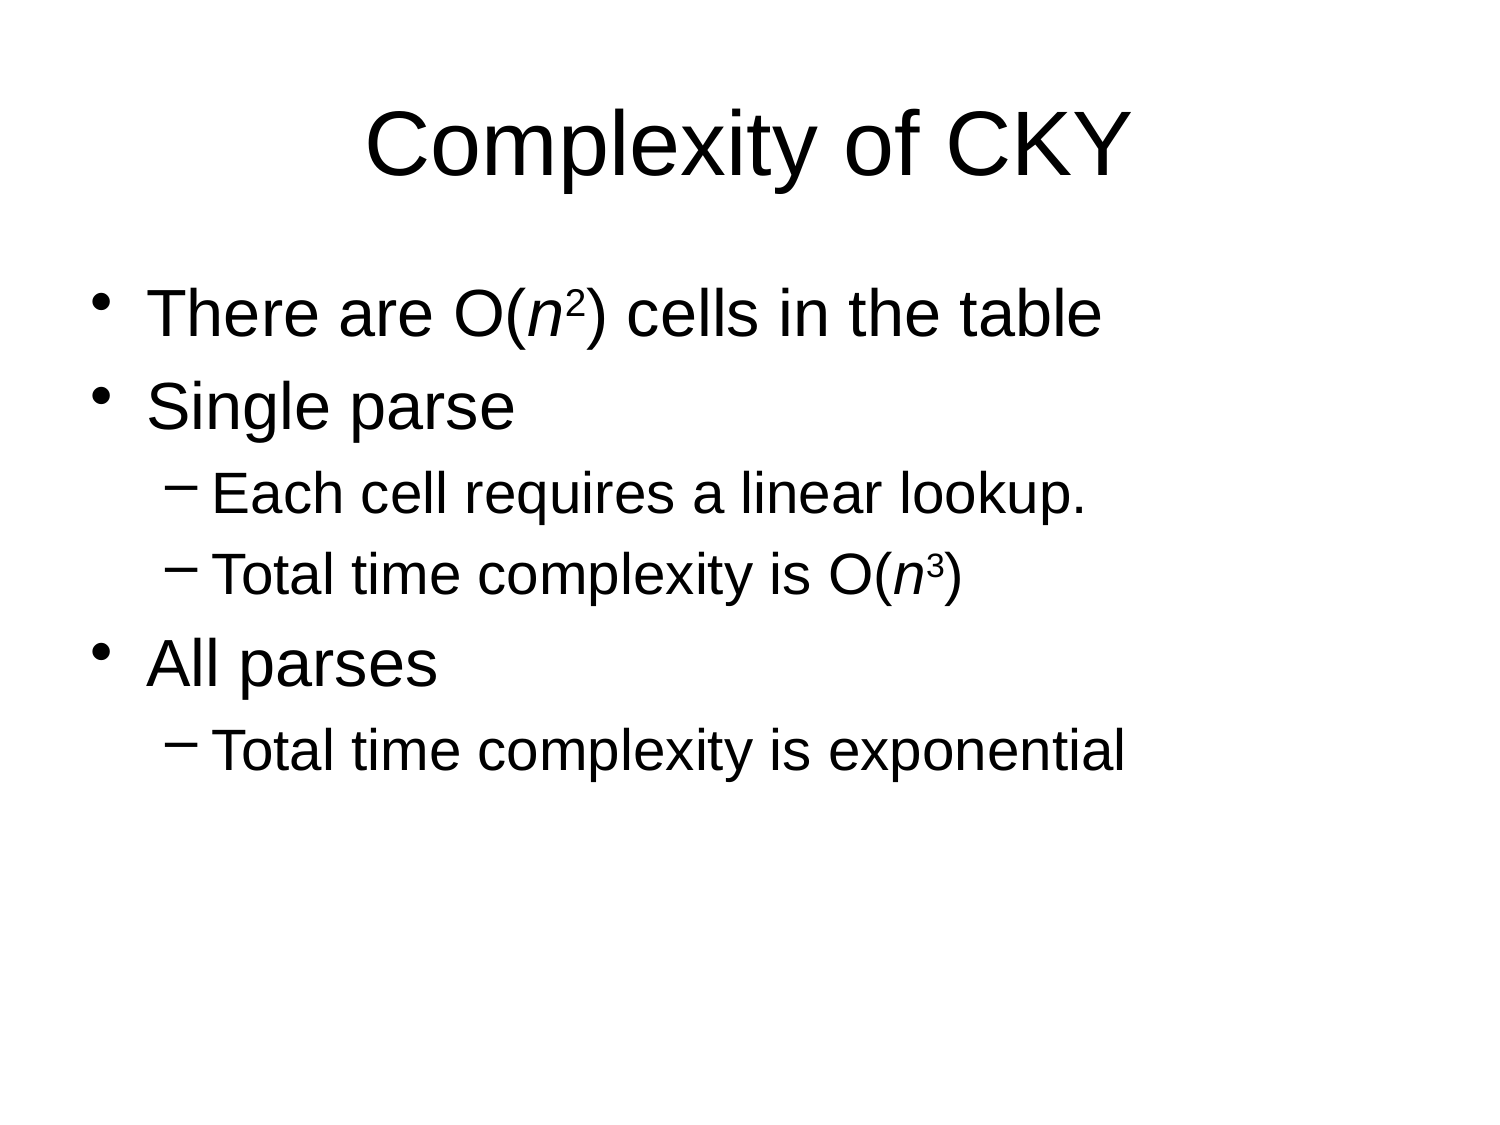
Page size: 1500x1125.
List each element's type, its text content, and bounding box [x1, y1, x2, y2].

title Complexity of CKY [75, 45, 1425, 233]
list There are O(n2) cells in the table Single parse Each cell requires a linear lookup. Total time complexity is O(n3) All parses Total time complexity is exponential [75, 262, 1425, 1005]
